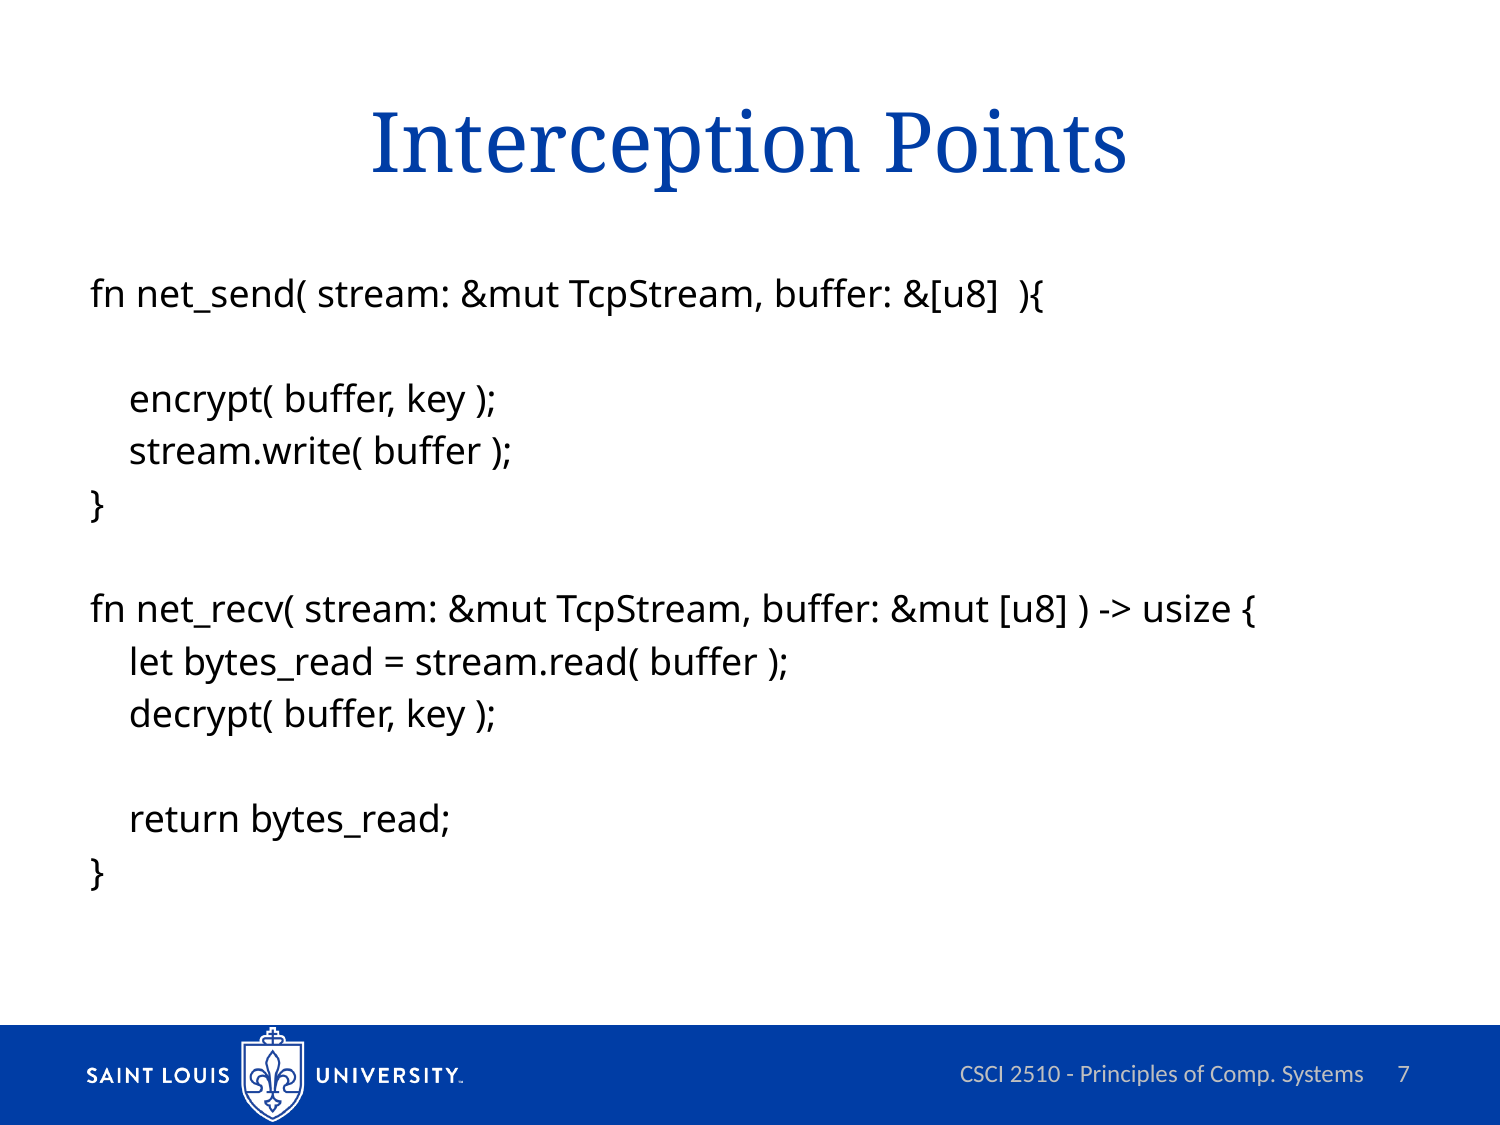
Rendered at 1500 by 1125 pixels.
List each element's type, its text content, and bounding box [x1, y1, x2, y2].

slide_number 7 [1074, 1042, 1425, 1103]
list fn net_send( stream: &mut TcpStream, buffer: &[u8] ){ encrypt( buffer, key ); stream.write( buffer ); } fn net_recv( stream: &mut TcpStream, buffer: &mut [u8] ) -> usize { let bytes_read = stream.read( buffer ); decrypt( buffer, key ); return bytes_read; } [75, 262, 1425, 1005]
title Interception Points [75, 45, 1425, 233]
picture [87, 1027, 463, 1122]
footer CSCI 2510 - Principles of Comp. Systems [924, 1042, 1074, 1103]
